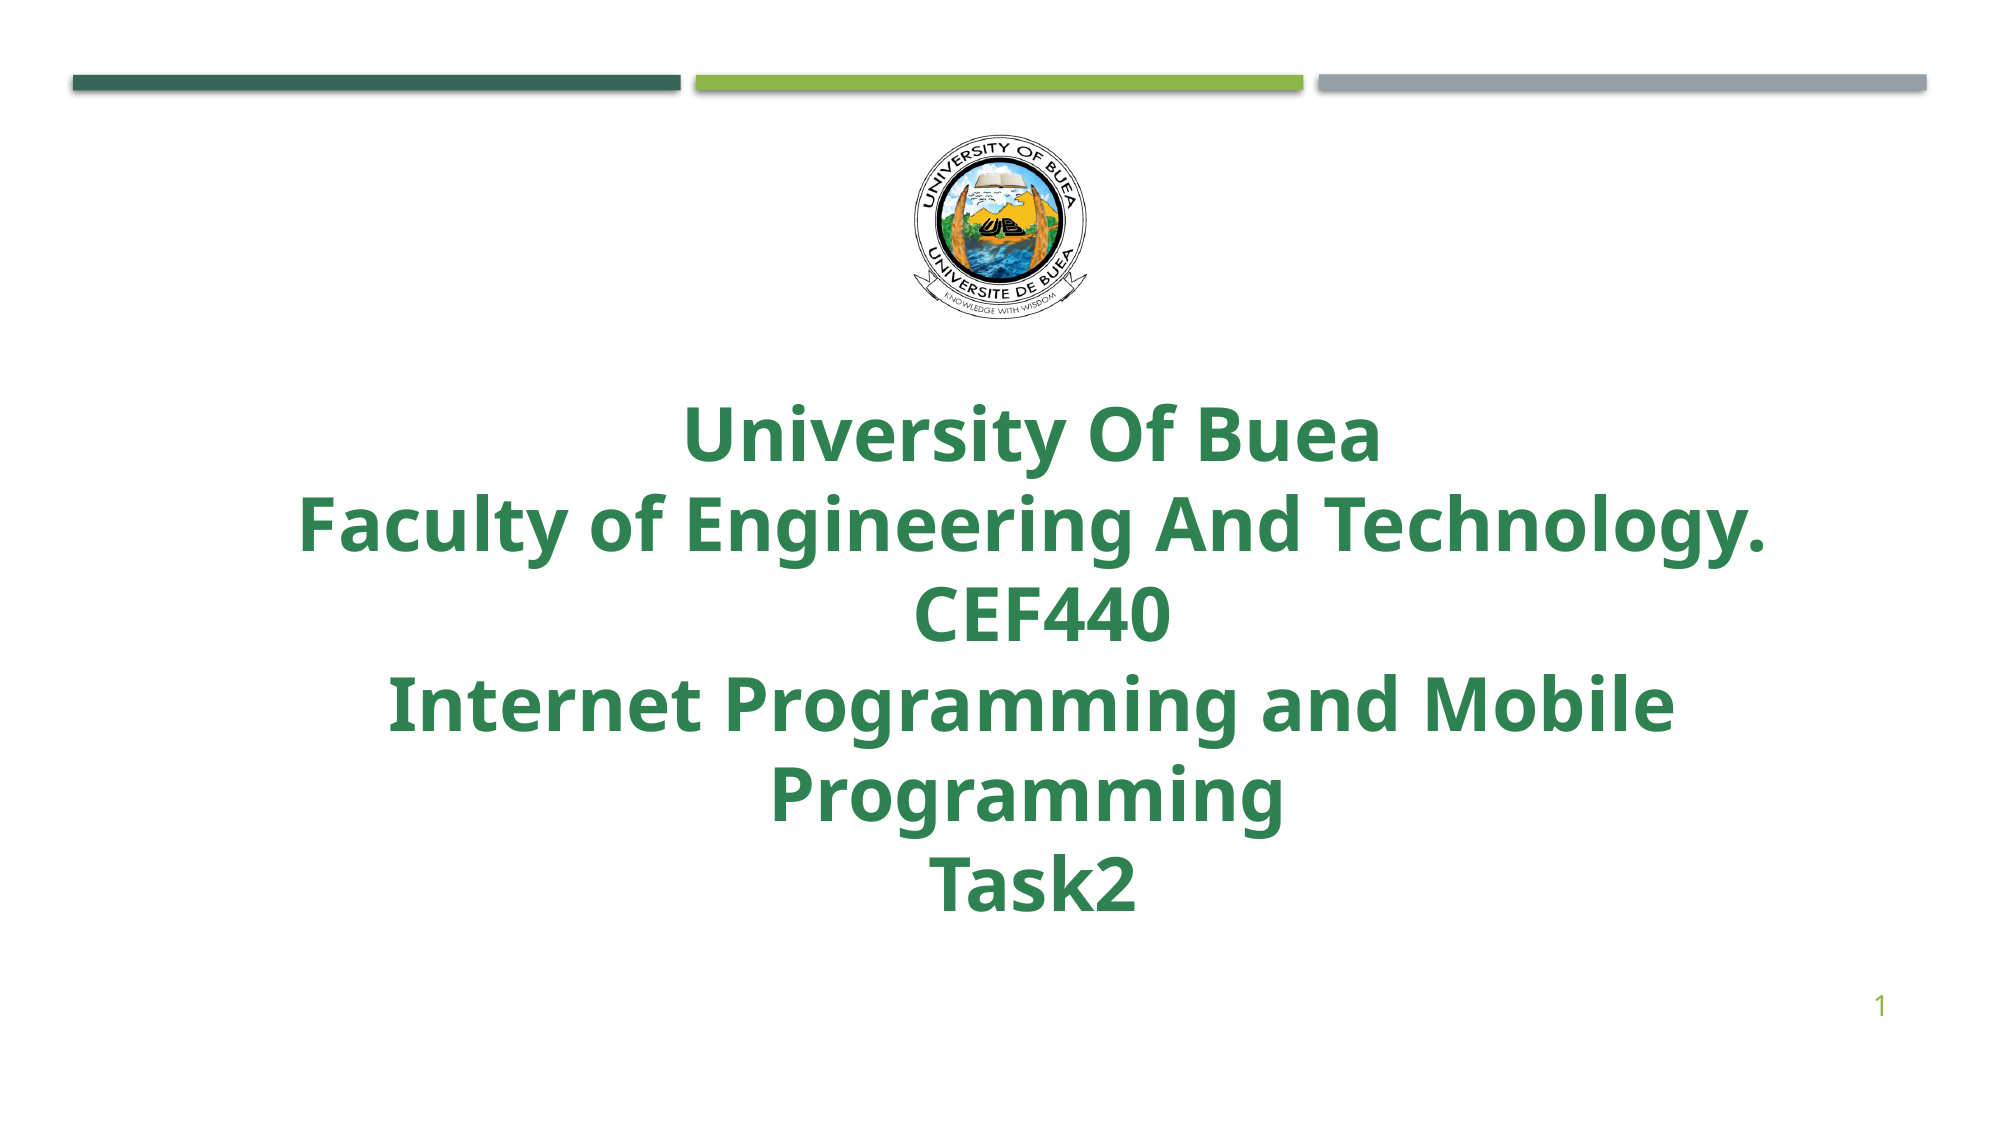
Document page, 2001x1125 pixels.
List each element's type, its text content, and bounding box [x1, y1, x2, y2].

picture [902, 133, 1098, 322]
slide_number 1 [1732, 977, 1905, 1037]
text_box University Of Buea Faculty of Engineering And Technology. CEF440 Internet Programming and Mobile Programming Task2 [161, 378, 1905, 934]
